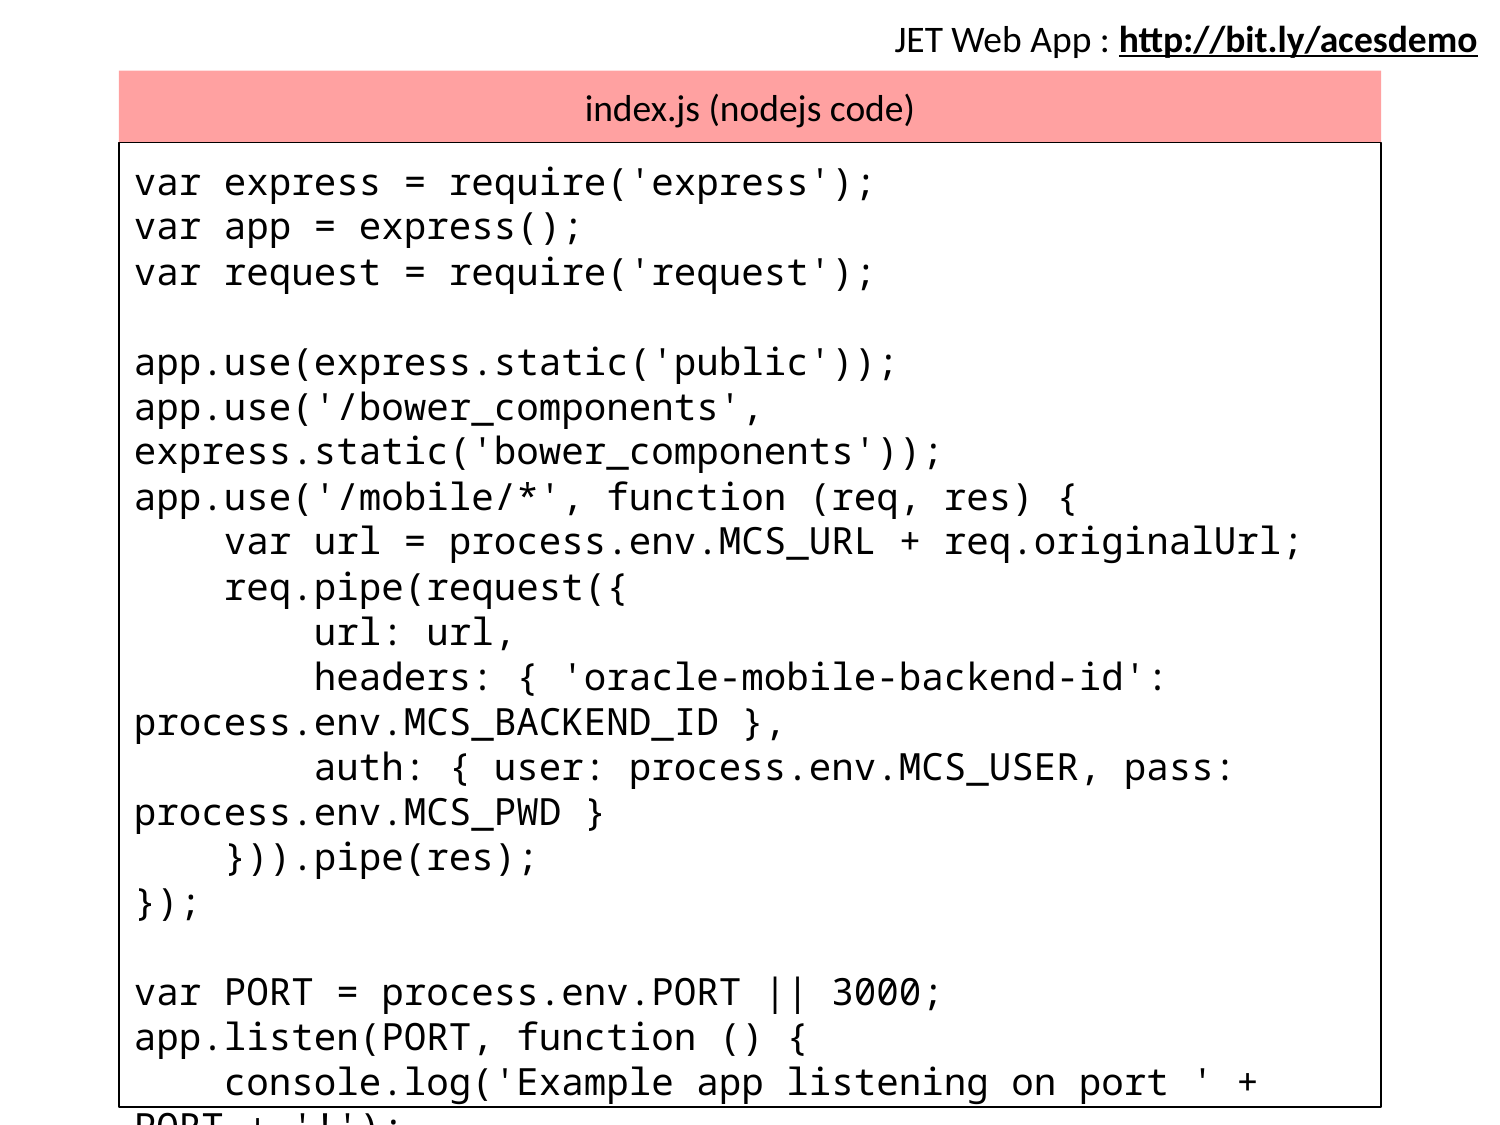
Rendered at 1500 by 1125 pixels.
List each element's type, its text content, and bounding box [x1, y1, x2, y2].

text_box var express = require('express'); var app = express(); var request = require('request'); app.use(express.static('public')); app.use('/bower_components', express.static('bower_components')); app.use('/mobile/*', function (req, res) { var url = process.env.MCS_URL + req.originalUrl; req.pipe(request({ url: url, headers: { 'oracle-mobile-backend-id': process.env.MCS_BACKEND_ID }, auth: { user: process.env.MCS_USER, pass: process.env.MCS_PWD } })).pipe(res); }); var PORT = process.env.PORT || 3000; app.listen(PORT, function () { console.log('Example app listening on port ' + PORT + '!'); console.log('MCS backend id is ' + process.env.MCS_BACKEND_ID); }); [118, 142, 1382, 1107]
text_box JET Web App : http://bit.ly/acesdemo [879, 7, 1500, 67]
text_box index.js (nodejs code) [118, 70, 1382, 142]
